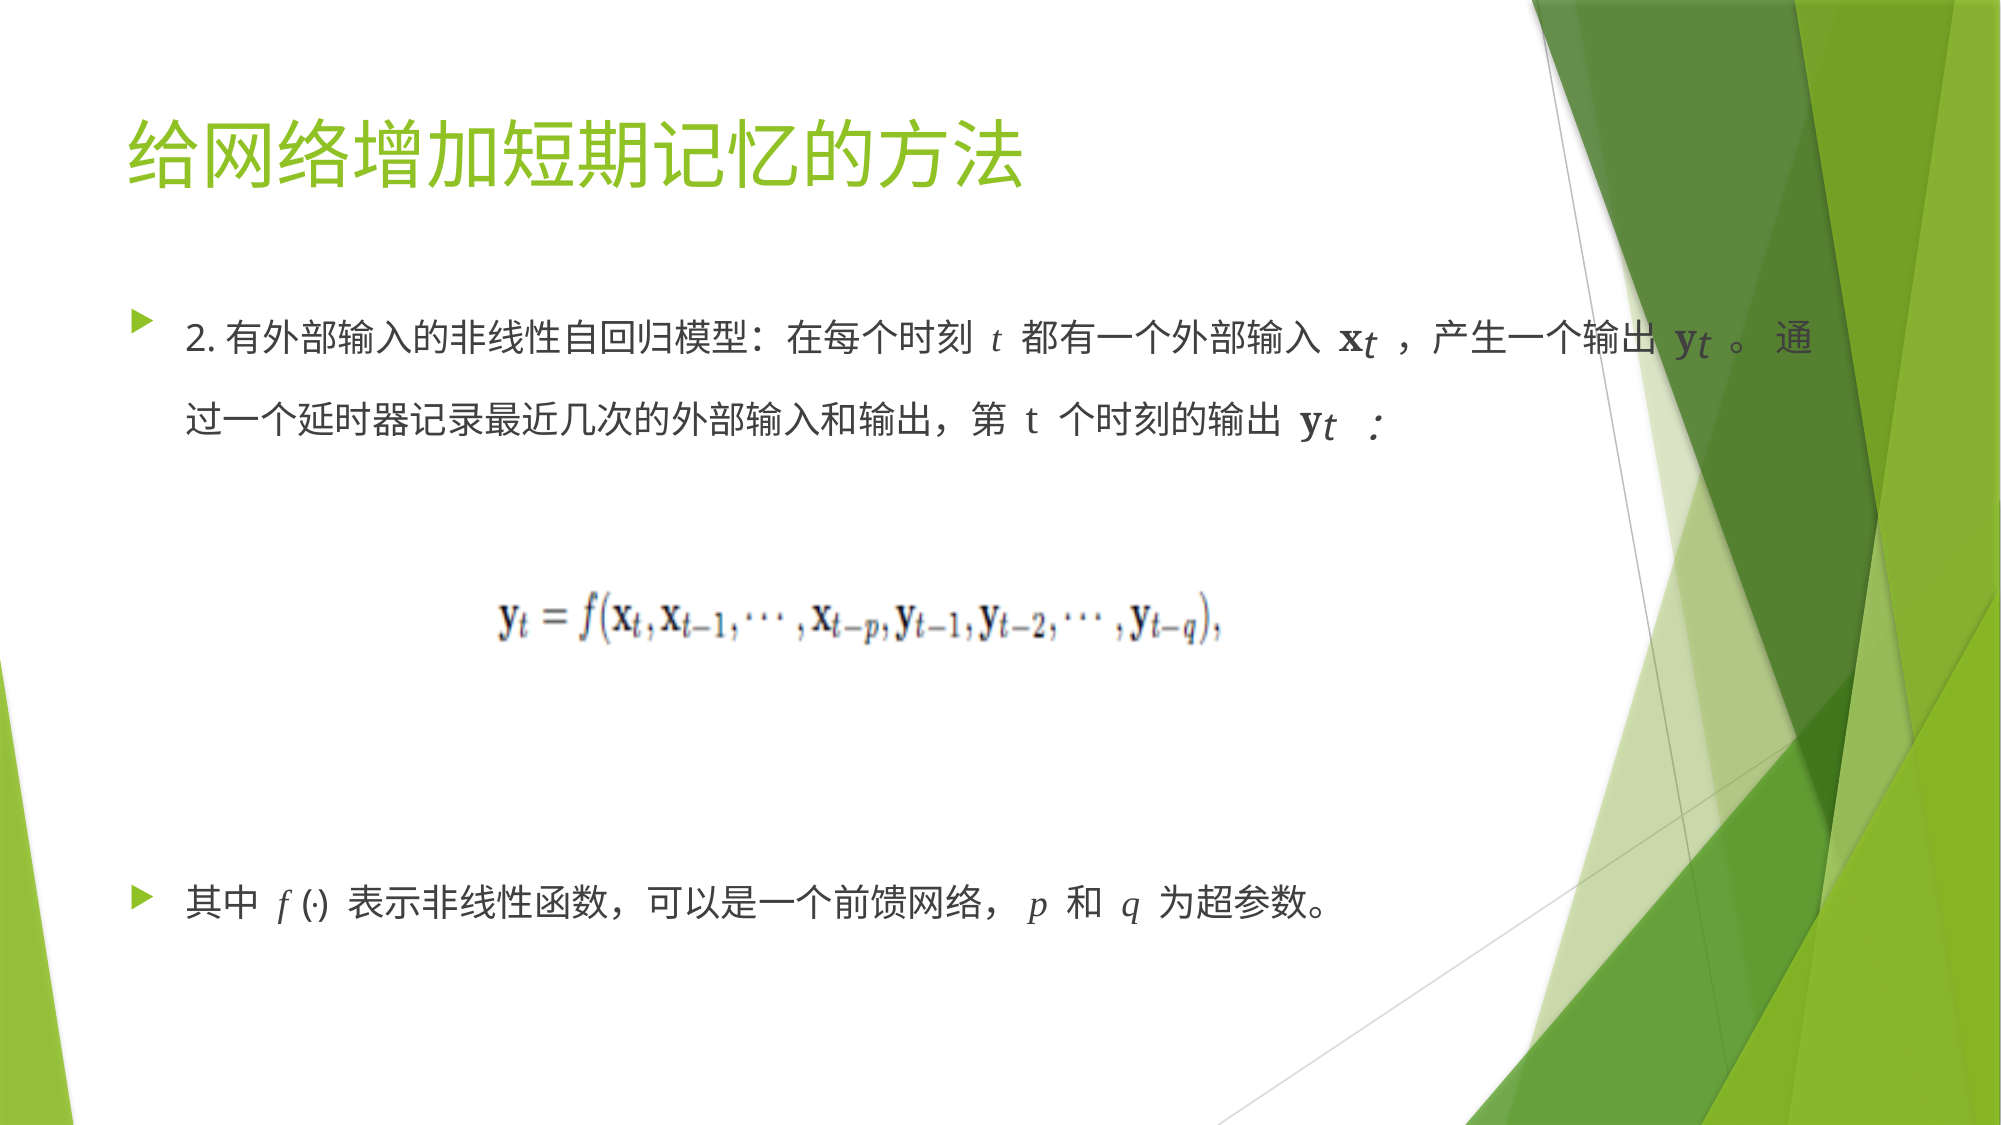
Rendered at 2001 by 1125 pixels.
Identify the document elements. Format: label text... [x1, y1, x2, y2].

list 2.有外部输入的非线性自回归模型：在每个时刻 t 都有一个外部输入 xt，产生一个输出 yt。 通过一个延时器记录最近几次的外部输入和输出，第 t 个时刻的输出 yt ： 其中 f (·) 表示非线性函数，可以是一个前馈网络，p 和 q 为超参数。 [113, 277, 1839, 992]
title 给网络增加短期记忆的方法 [111, 99, 1522, 317]
picture [468, 512, 1276, 706]
